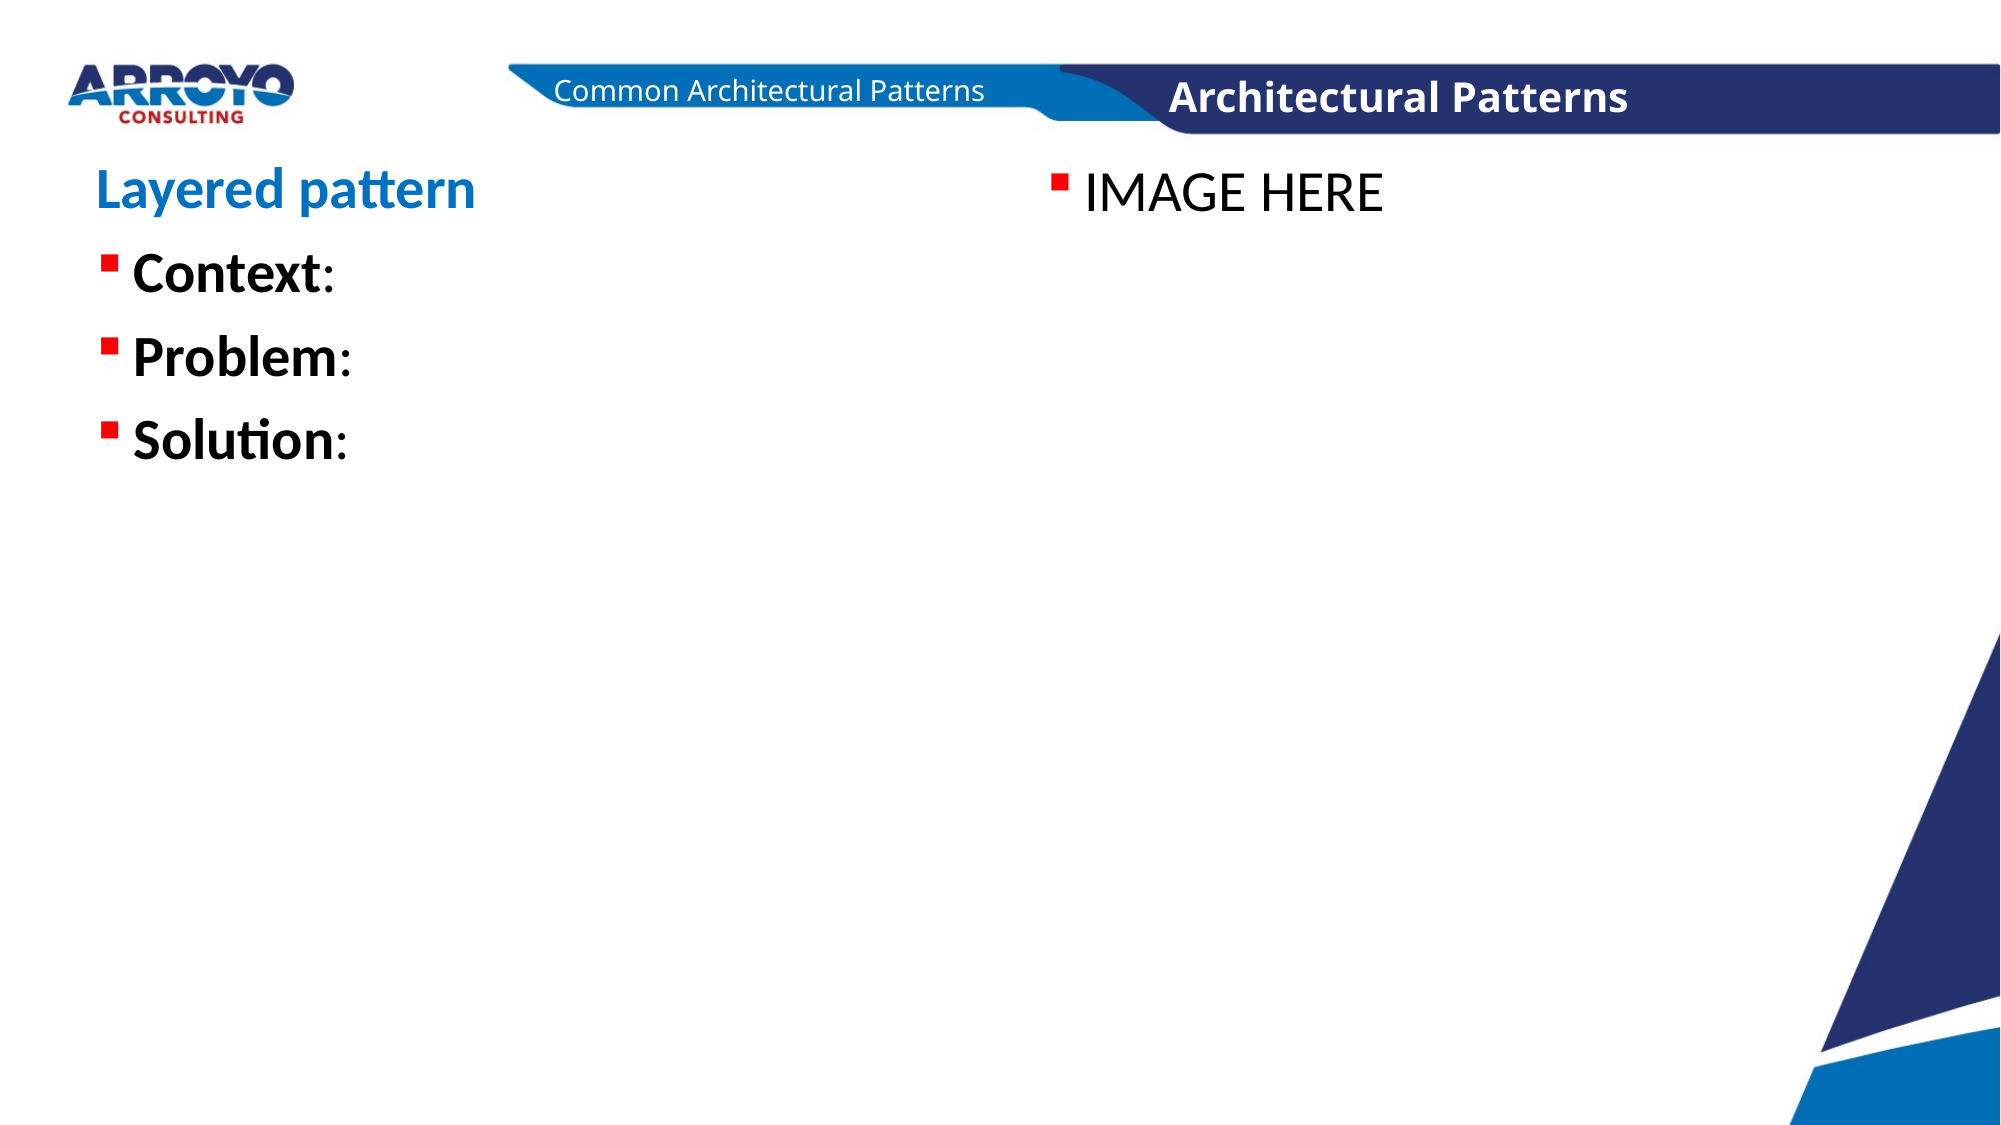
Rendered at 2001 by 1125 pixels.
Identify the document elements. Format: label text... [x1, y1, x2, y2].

list Layered pattern Context: Problem: Solution: [81, 151, 1000, 1023]
list Common Architectural Patterns [538, 69, 1154, 129]
picture [0, 0, 2001, 1125]
text_box IMAGE HERE [1031, 154, 1951, 1026]
title Architectural Patterns [1154, 69, 2000, 129]
